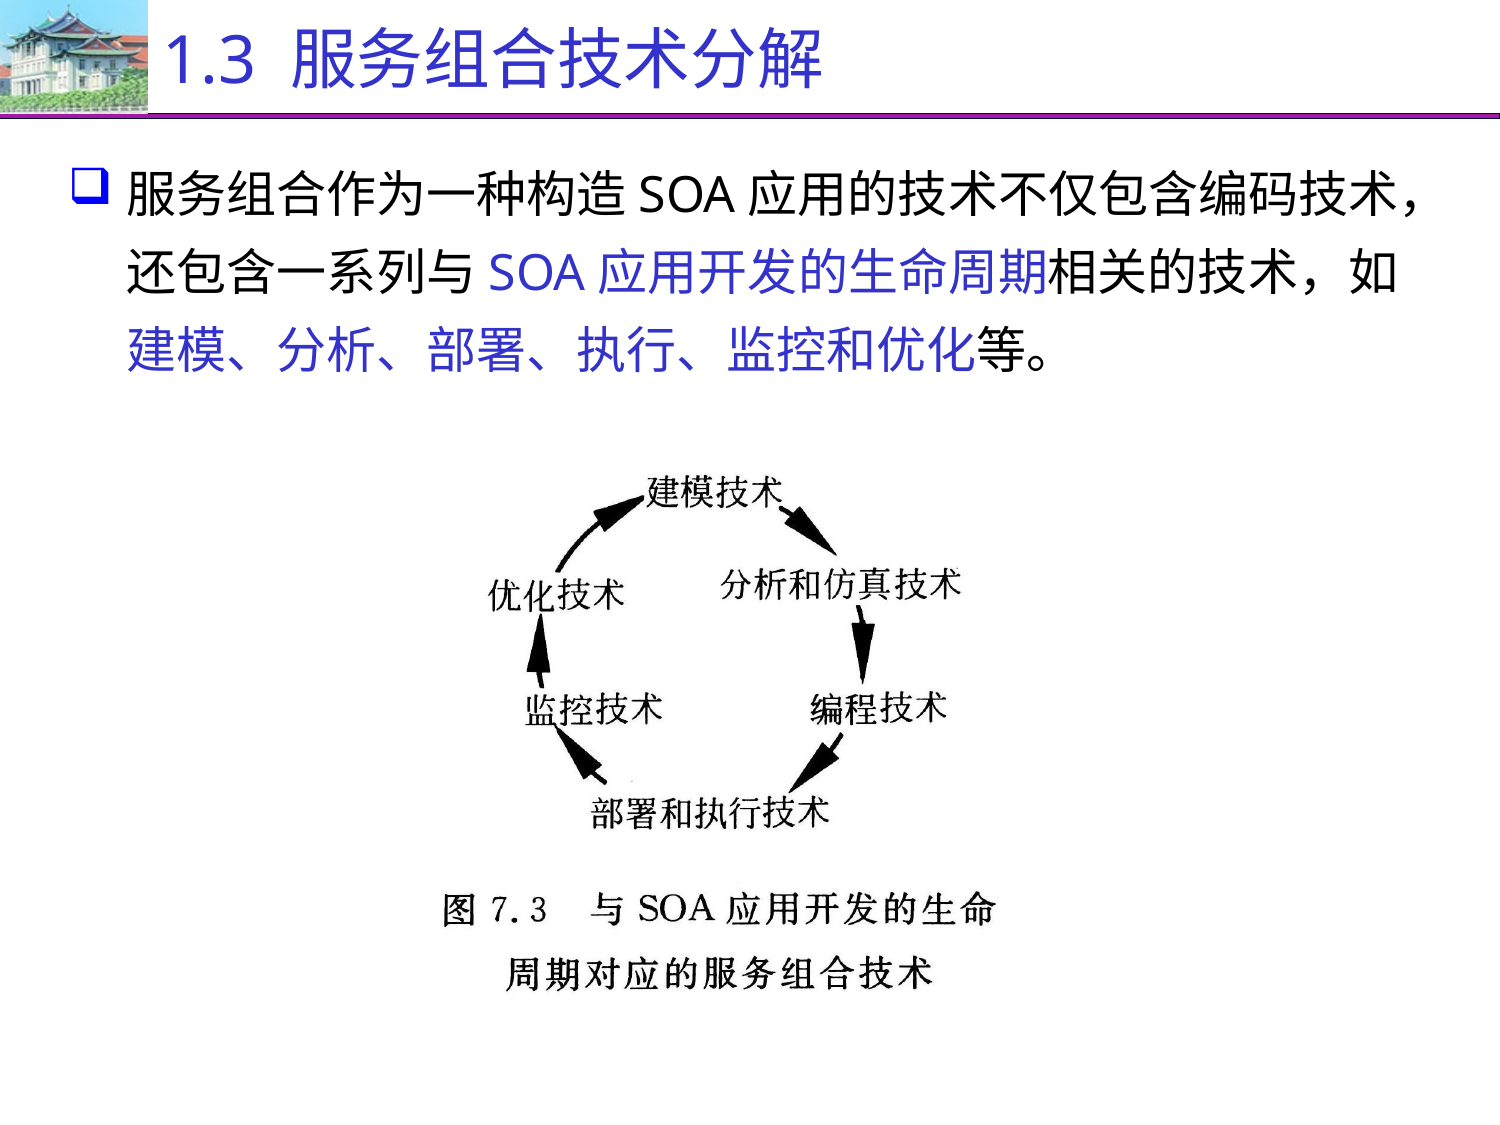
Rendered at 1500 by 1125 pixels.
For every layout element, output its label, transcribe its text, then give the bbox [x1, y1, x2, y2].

picture [0, 0, 147, 114]
title 1.3 服务组合技术分解 [147, 0, 1500, 114]
picture [442, 467, 1001, 1000]
list 服务组合作为一种构造SOA应用的技术不仅包含编码技术，还包含一系列与SOA应用开发的生命周期相关的技术，如建模、分析、部署、执行、监控和优化等。 [53, 137, 1425, 1035]
